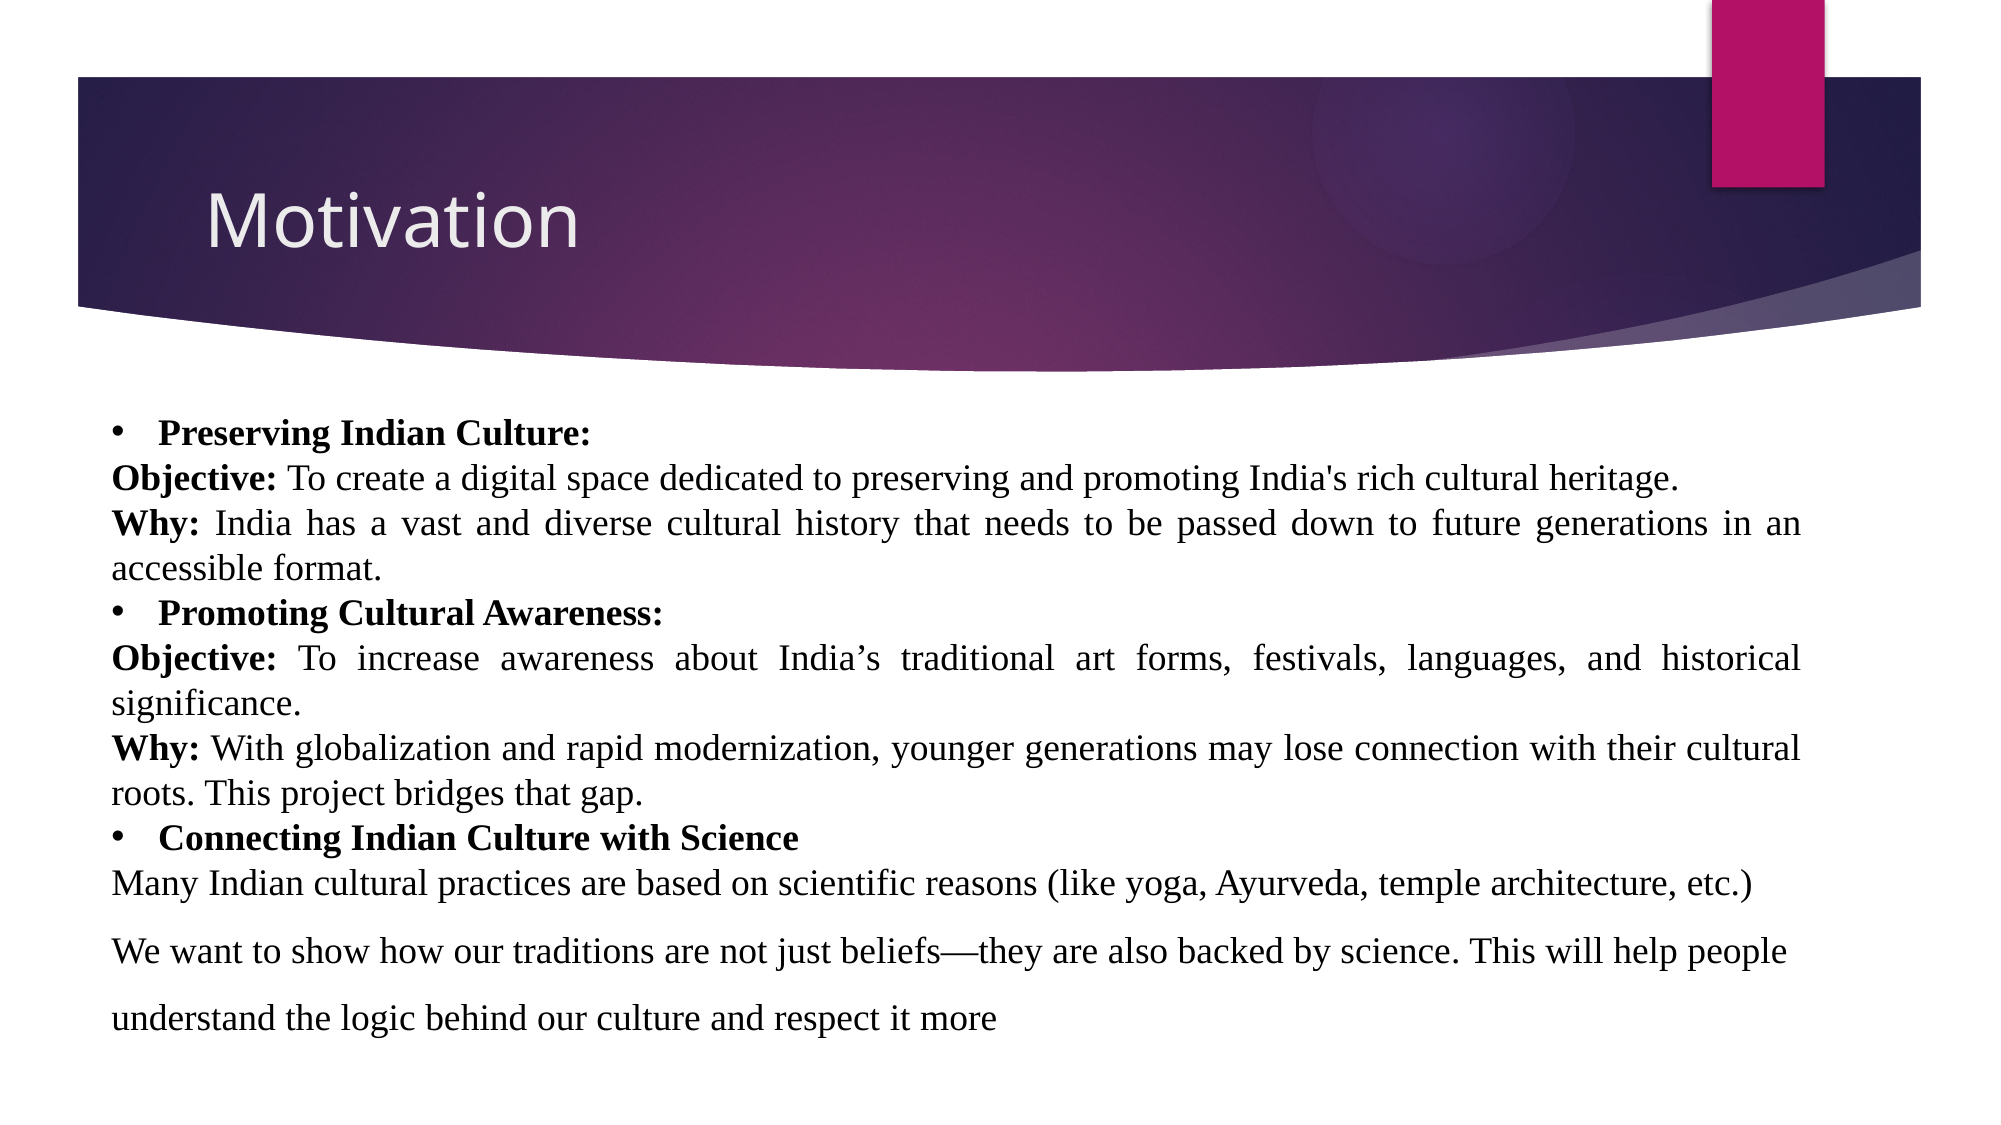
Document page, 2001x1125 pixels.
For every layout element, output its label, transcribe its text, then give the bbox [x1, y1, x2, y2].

text_box Preserving Indian Culture: Objective: To create a digital space dedicated to preserving and promoting India's rich cultural heritage. Why: India has a vast and diverse cultural history that needs to be passed down to future generations in an accessible format. Promoting Cultural Awareness: Objective: To increase awareness about India’s traditional art forms, festivals, languages, and historical significance. Why: With globalization and rapid modernization, younger generations may lose connection with their cultural roots. This project bridges that gap. Connecting Indian Culture with Science Many Indian cultural practices are based on scientific reasons (like yoga, Ayurveda, temple architecture, etc.) We want to show how our traditions are not just beliefs—they are also backed by science. This will help people understand the logic behind our culture and respect it more [96, 400, 1819, 1091]
title Motivation [189, 159, 1627, 276]
